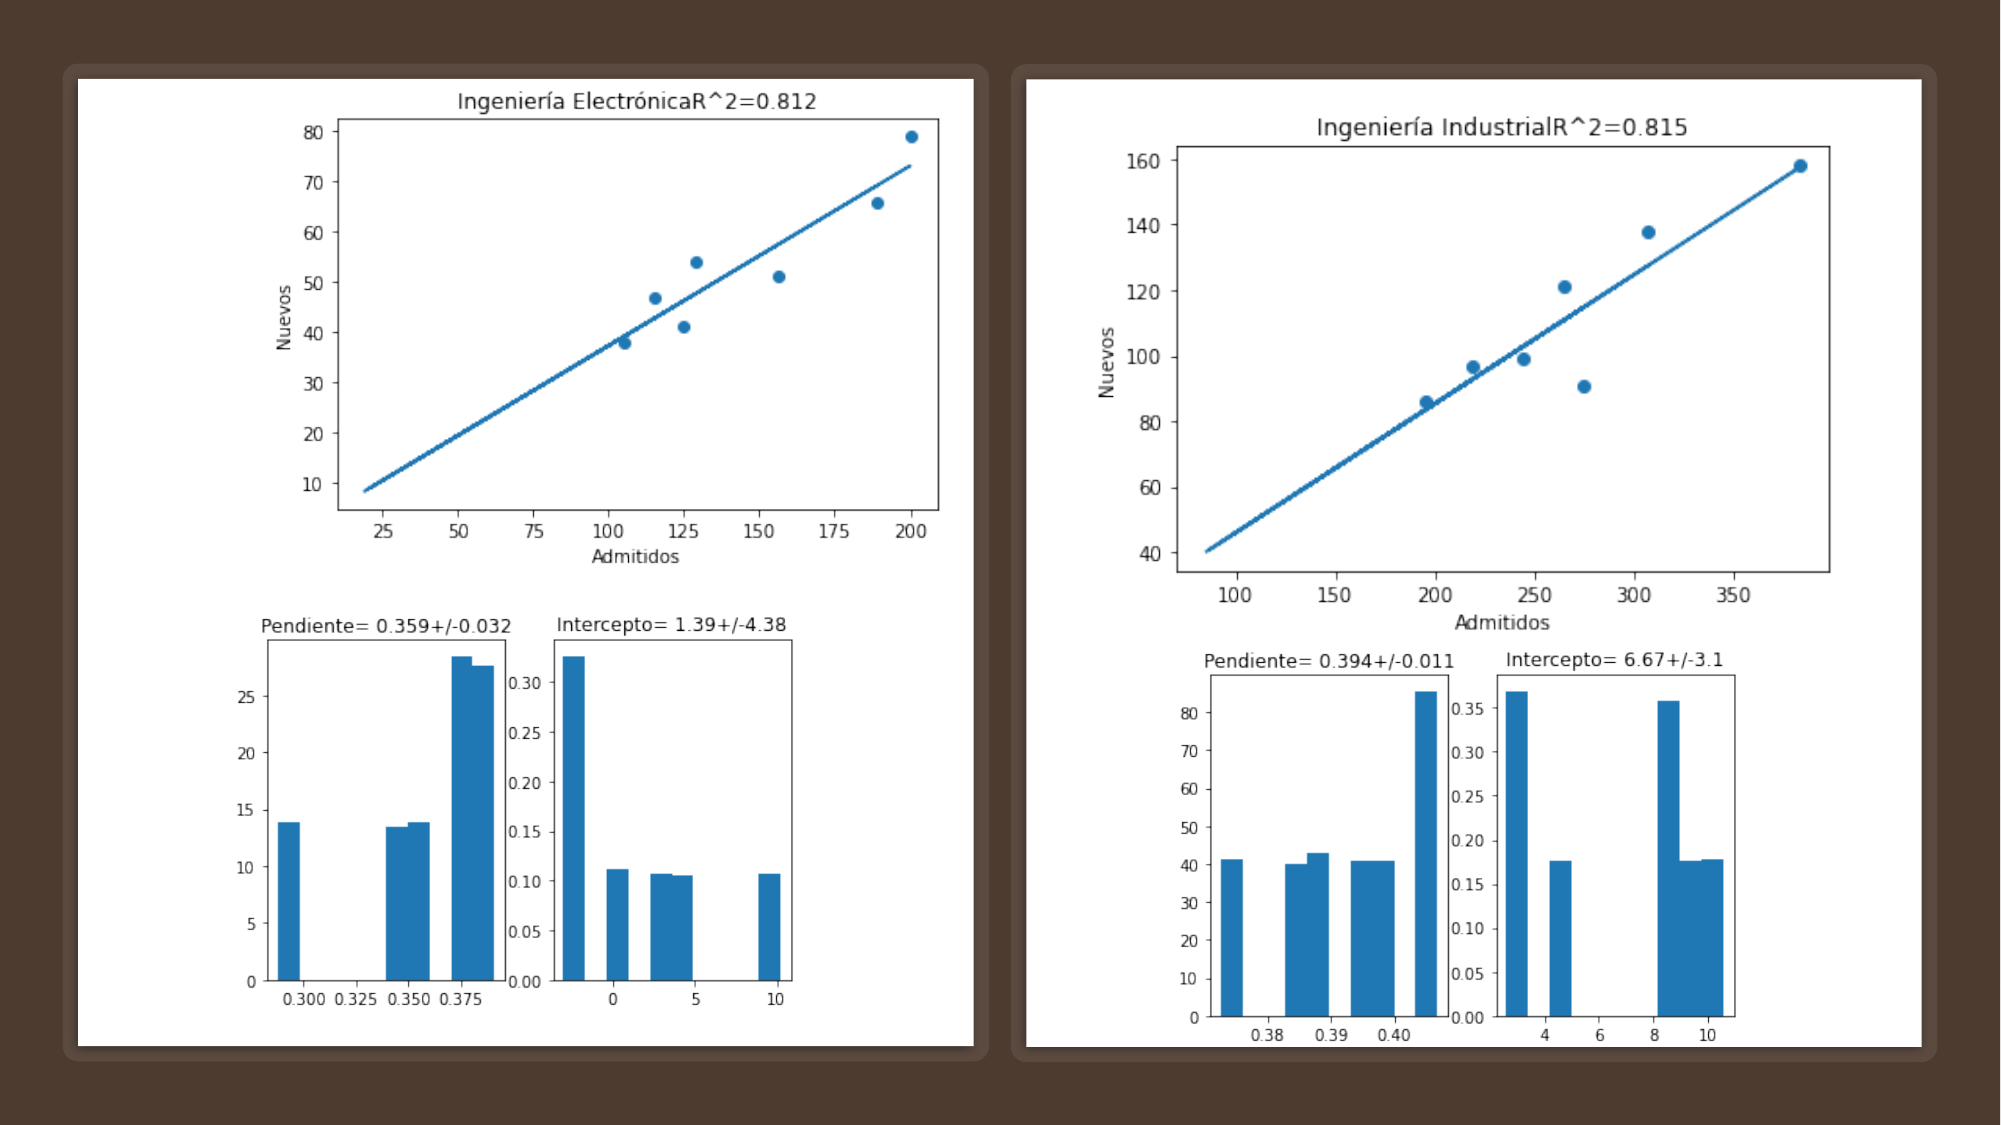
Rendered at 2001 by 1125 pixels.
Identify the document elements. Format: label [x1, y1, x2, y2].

text_box [0, 0, 2000, 1125]
picture [225, 605, 801, 1019]
text_box [1025, 78, 1923, 1048]
picture [263, 79, 949, 578]
picture [1084, 103, 1844, 1054]
text_box [77, 77, 975, 1048]
